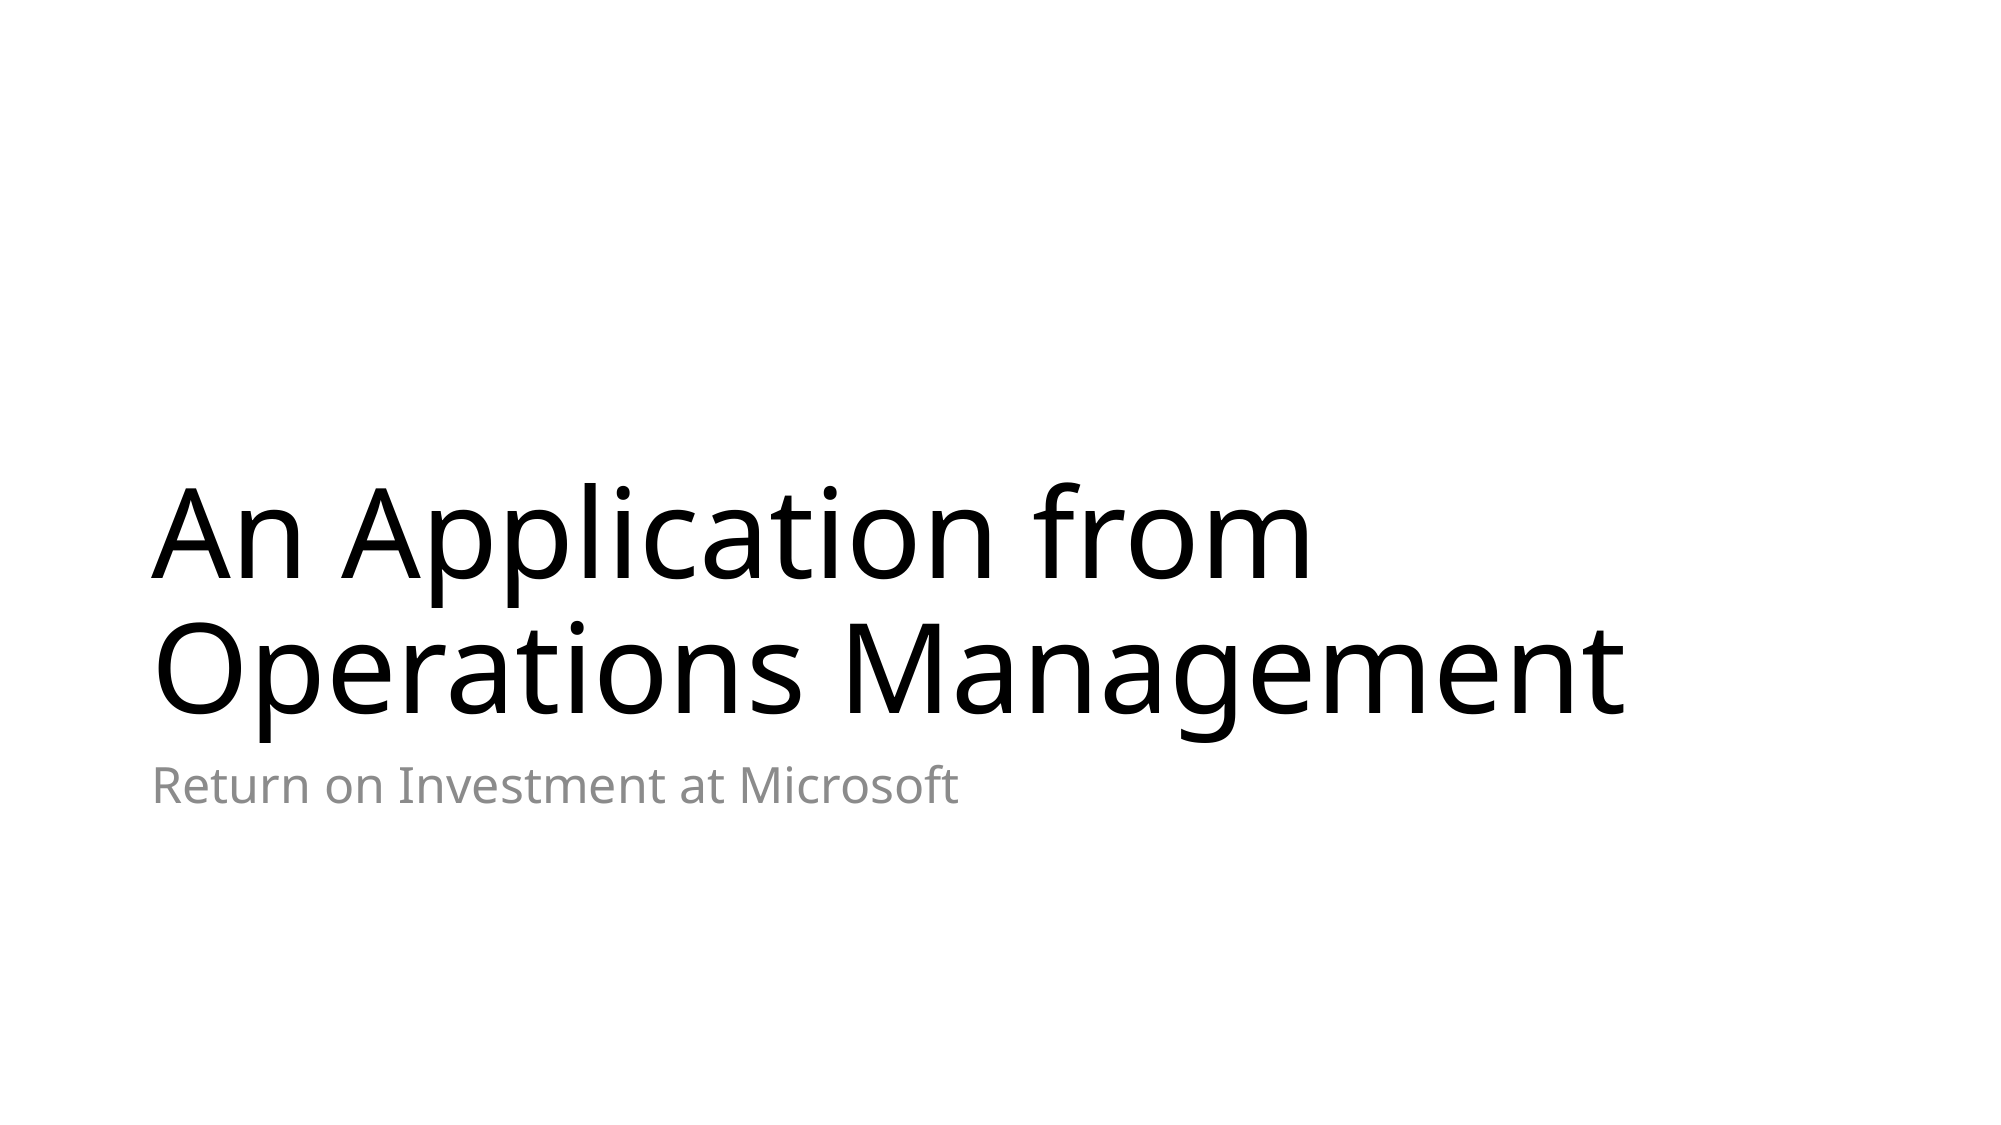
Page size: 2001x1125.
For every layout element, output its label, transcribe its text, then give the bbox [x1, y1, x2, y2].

title An Application from Operations Management [136, 280, 1862, 749]
list Return on Investment at Microsoft [136, 752, 1862, 999]
